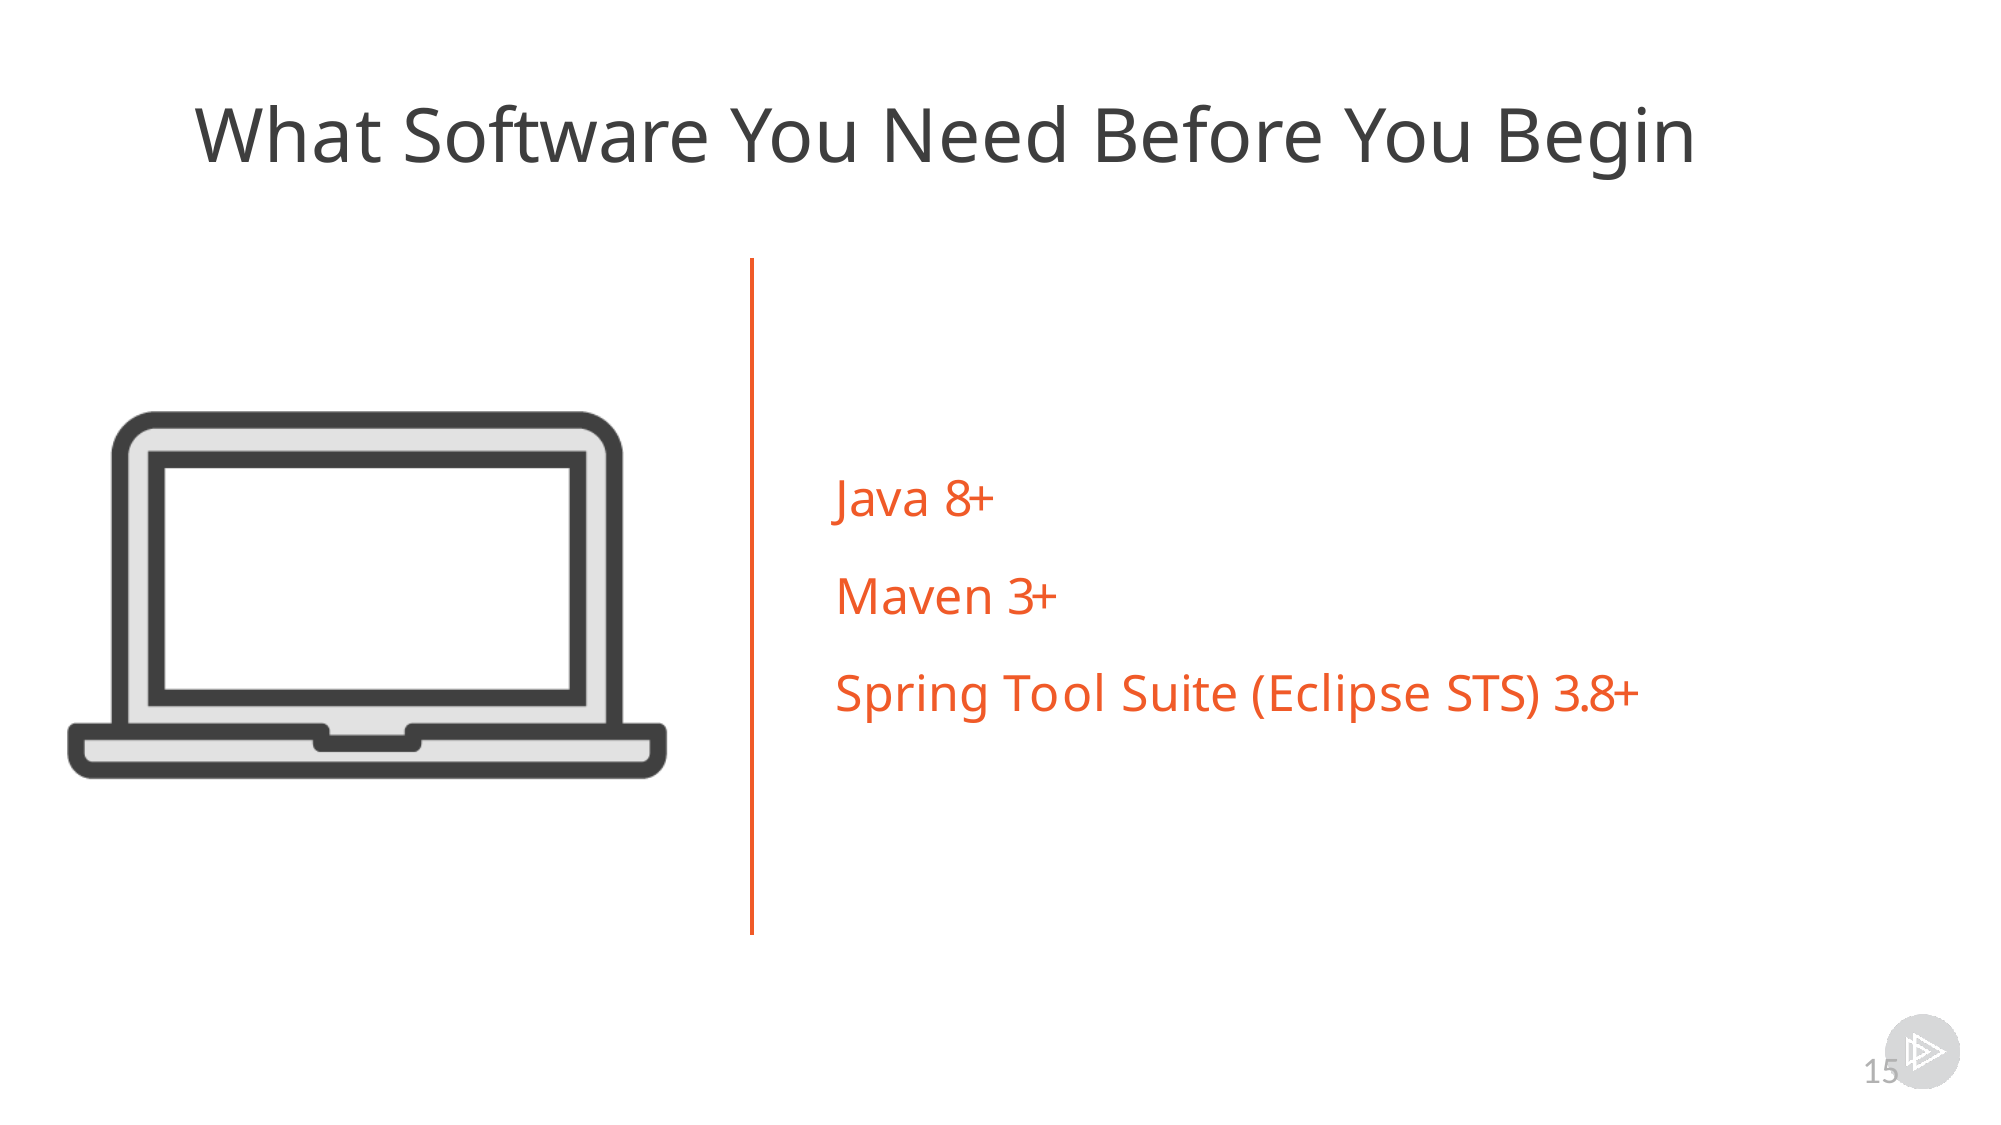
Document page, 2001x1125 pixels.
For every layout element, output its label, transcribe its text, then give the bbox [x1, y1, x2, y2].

list Java 8+ Maven 3+ Spring Tool Suite (Eclipse STS) 3.8+ [253, 464, 1747, 1105]
picture [1885, 1014, 1960, 1089]
title What Software You Need Before You Begin [192, 85, 1794, 276]
slide_number 15 [1440, 1046, 1900, 1103]
picture [58, 402, 678, 791]
